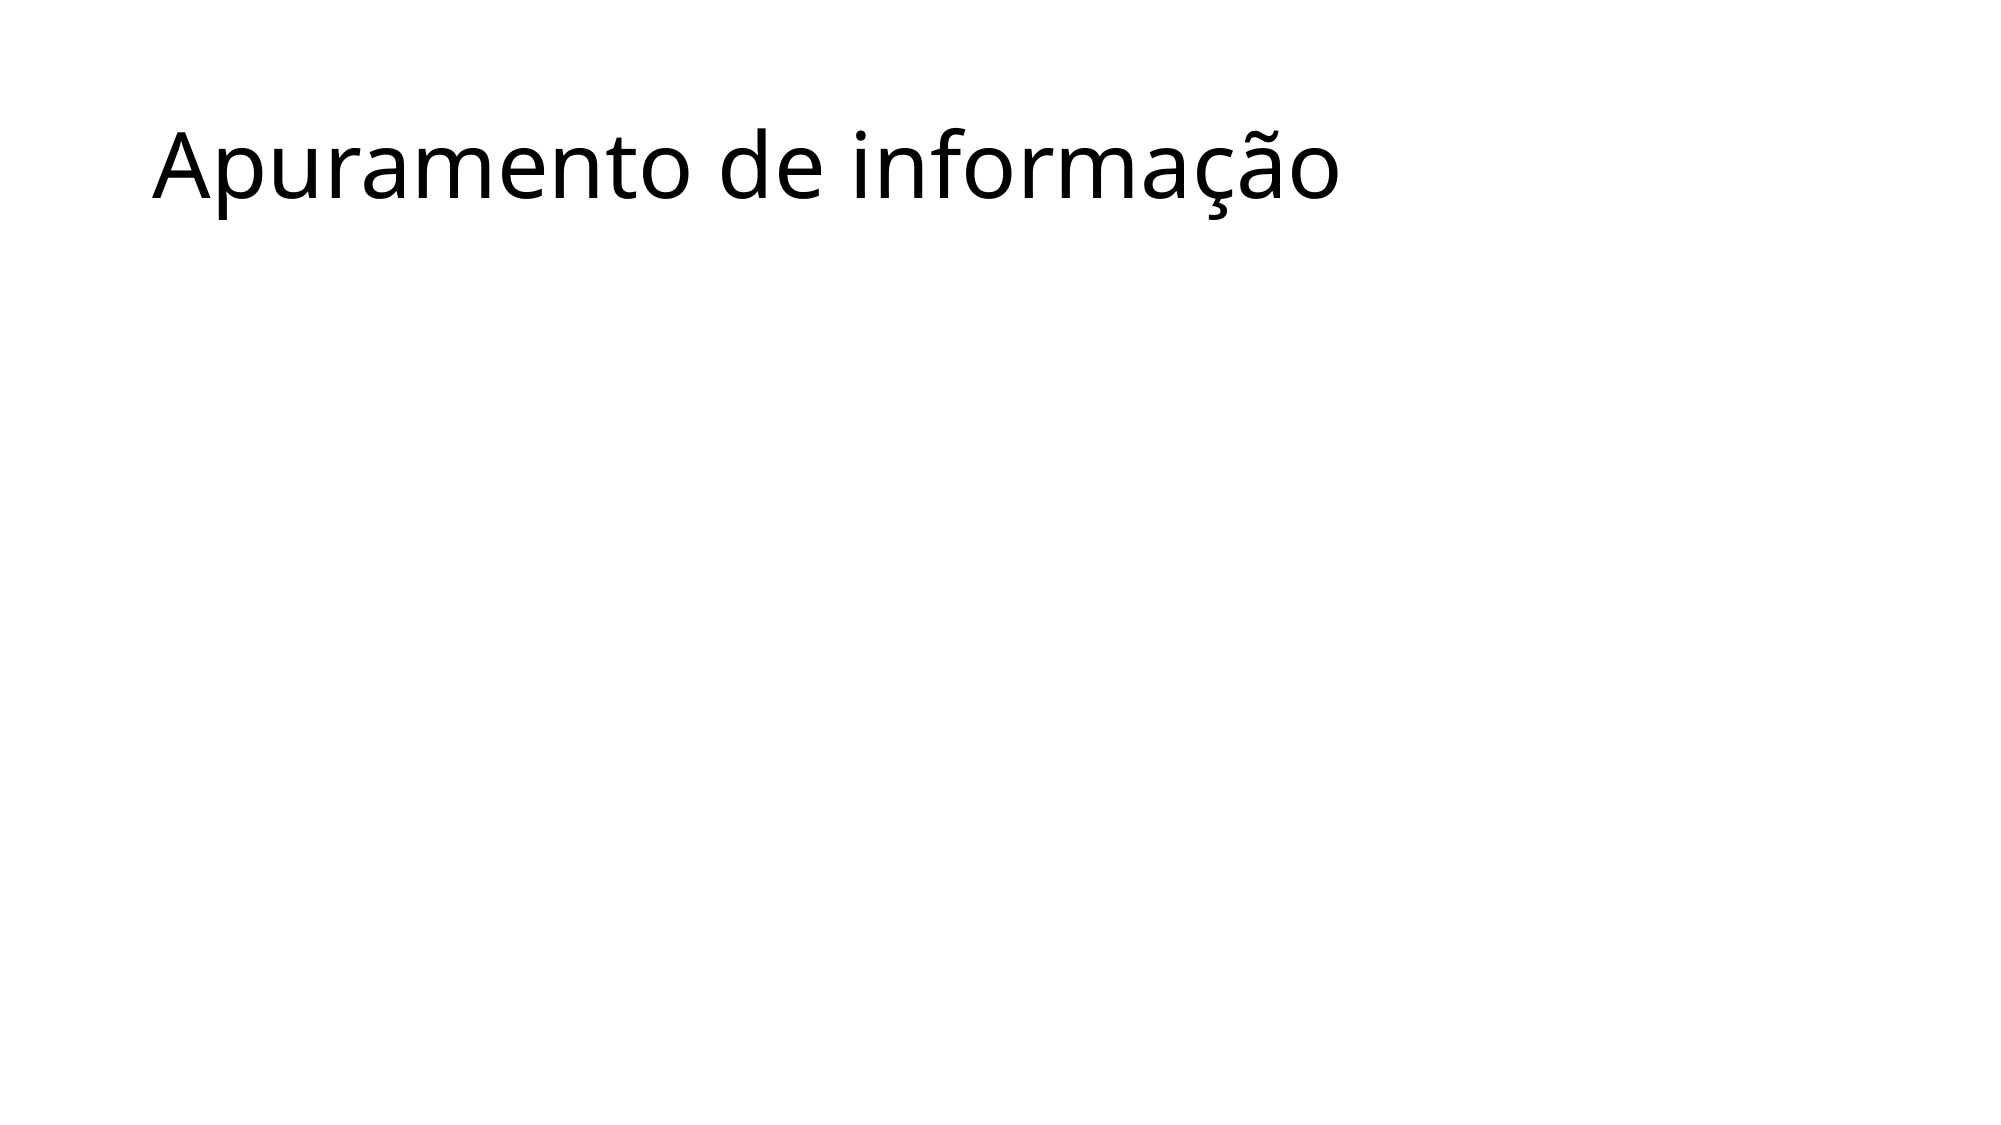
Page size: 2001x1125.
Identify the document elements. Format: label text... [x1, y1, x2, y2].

title Apuramento de informação [137, 59, 1863, 278]
